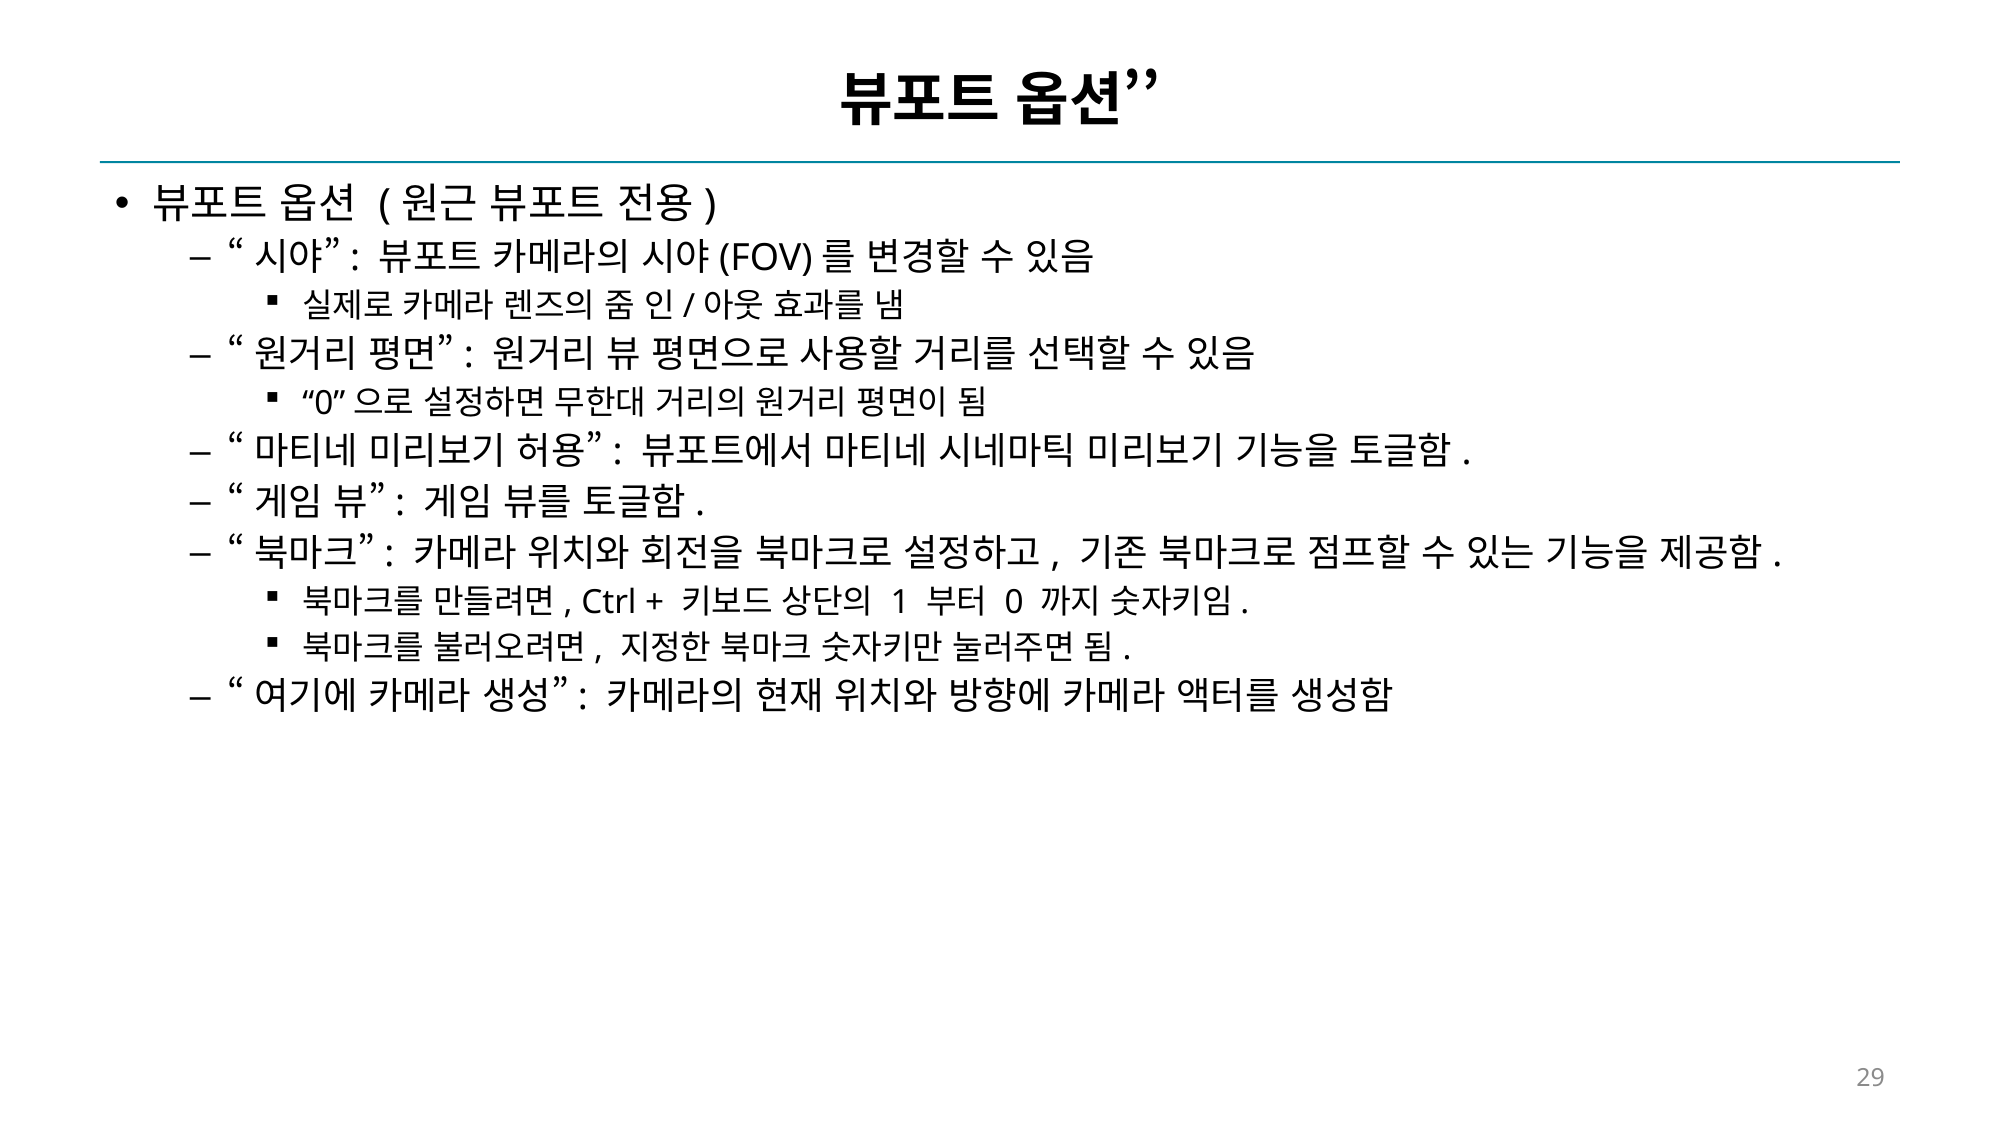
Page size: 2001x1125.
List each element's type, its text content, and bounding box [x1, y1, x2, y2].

slide_number 29 [1412, 1054, 1900, 1103]
title 뷰포트 옵션’’ [99, 55, 1900, 148]
list 뷰포트 옵션 (원근 뷰포트 전용) “시야”: 뷰포트 카메라의 시야(FOV)를 변경할 수 있음 실제로 카메라 렌즈의 줌 인/아웃 효과를 냄 “원거리 평면”: 원거리 뷰 평면으로 사용할 거리를 선택할 수 있음 “0”으로 설정하면 무한대 거리의 원거리 평면이 됨 “마티네 미리보기 허용”: 뷰포트에서 마티네 시네마틱 미리보기 기능을 토글함. “게임 뷰”: 게임 뷰를 토글함. “북마크”: 카메라 위치와 회전을 북마크로 설정하고, 기존 북마크로 점프할 수 있는 기능을 제공함. 북마크를 만들려면, Ctrl + 키보드 상단의 1 부터 0 까지 숫자키임. 북마크를 불러오려면, 지정한 북마크 숫자키만 눌러주면 됨. “여기에 카메라 생성”: 카메라의 현재 위치와 방향에 카메라 액터를 생성함 [99, 174, 1900, 1042]
